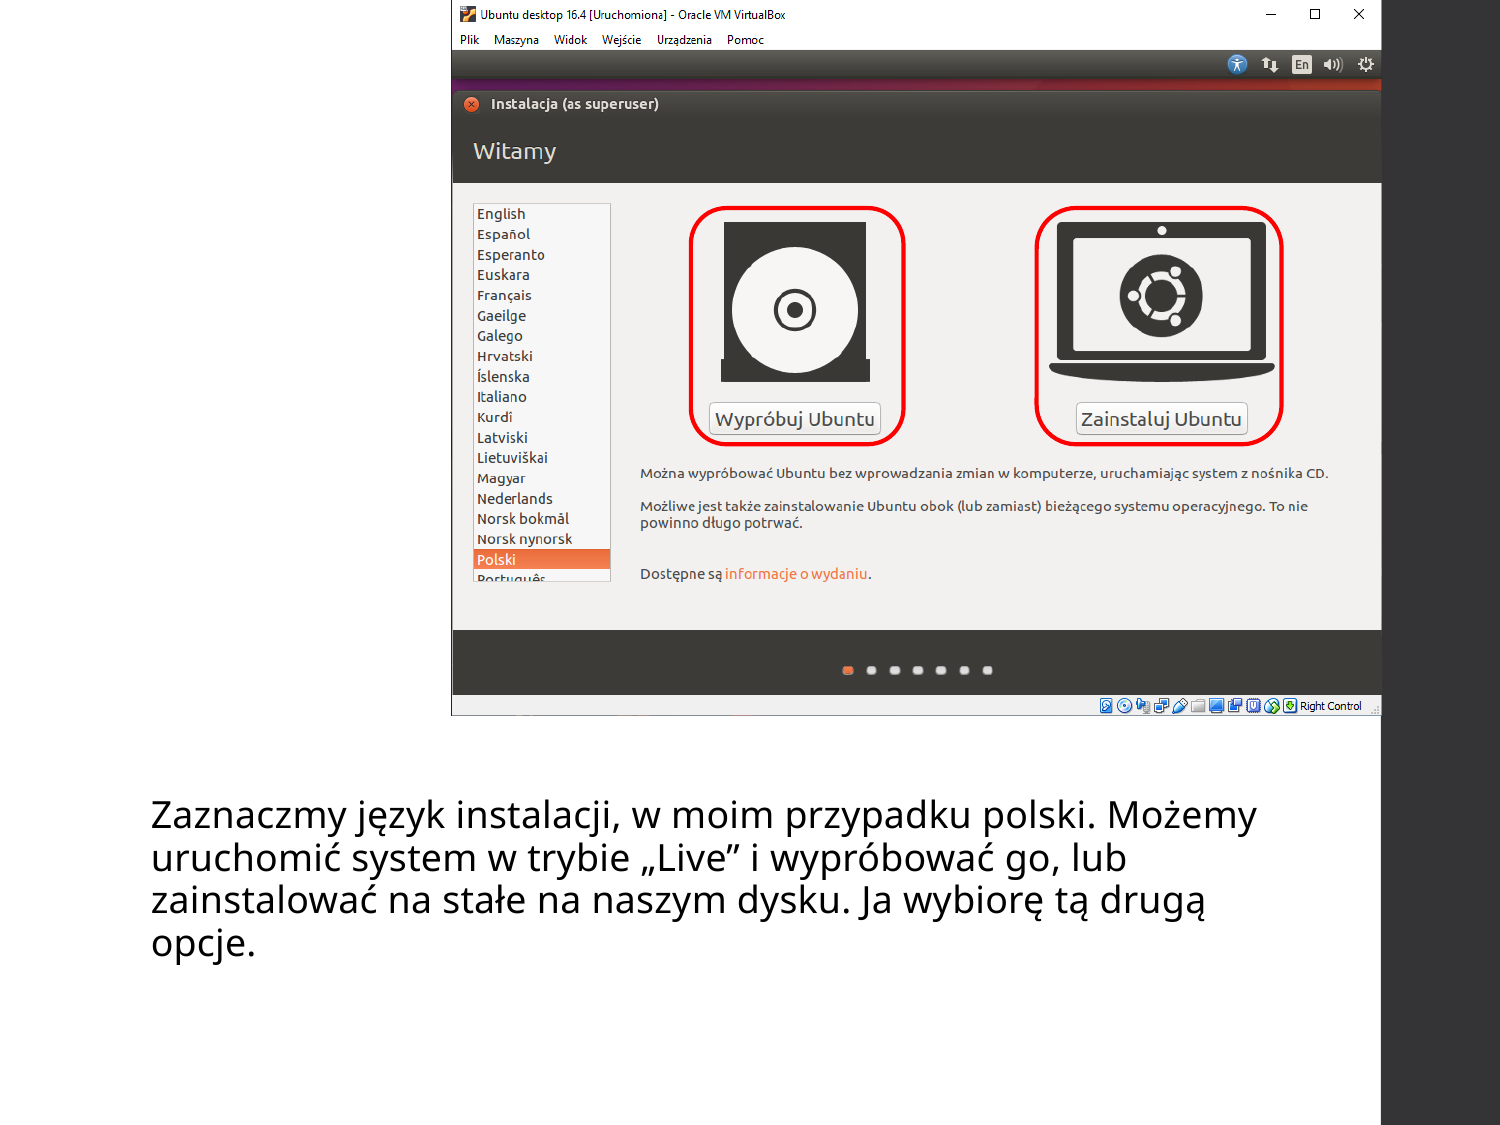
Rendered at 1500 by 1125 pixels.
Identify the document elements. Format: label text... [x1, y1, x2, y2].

picture [451, 0, 1382, 717]
list Zaznaczmy język instalacji, w moim przypadku polski. Możemy uruchomić system w trybie „Live” i wypróbować go, lub zainstalować na stałe na naszym dysku. Ja wybiorę tą drugą opcje. [135, 786, 1291, 976]
